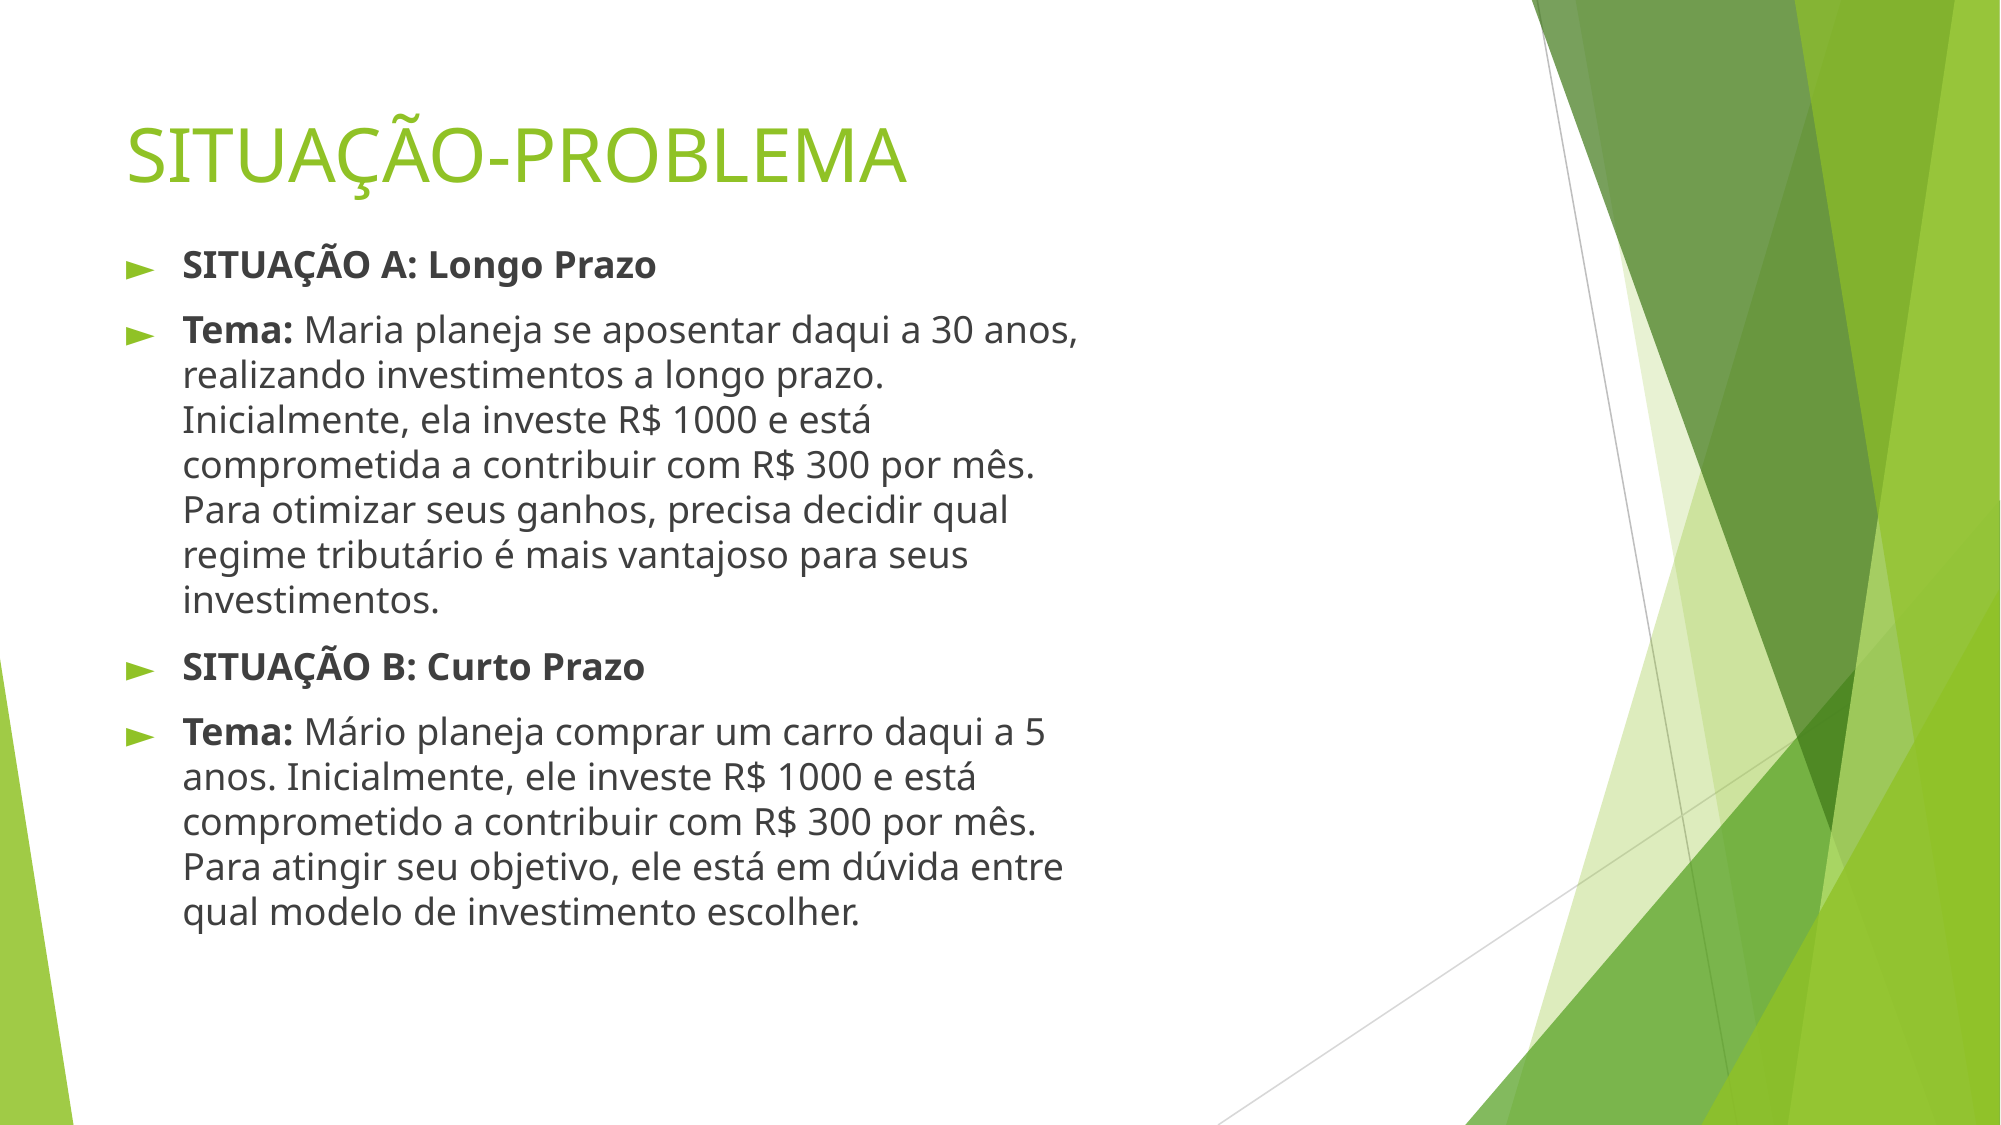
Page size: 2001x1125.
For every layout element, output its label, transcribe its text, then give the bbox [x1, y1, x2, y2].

list SITUAÇÃO A: Longo Prazo Tema: Maria planeja se aposentar daqui a 30 anos, realizando investimentos a longo prazo. Inicialmente, ela investe R$ 1000 e está comprometida a contribuir com R$ 300 por mês. Para otimizar seus ganhos, precisa decidir qual regime tributário é mais vantajoso para seus investimentos. SITUAÇÃO B: Curto Prazo Tema: Mário planeja comprar um carro daqui a 5 anos. Inicialmente, ele investe R$ 1000 e está comprometido a contribuir com R$ 300 por mês. Para atingir seu objetivo, ele está em dúvida entre qual modelo de investimento escolher. [111, 233, 1108, 1046]
title SITUAÇÃO-PROBLEMA [111, 99, 1522, 317]
